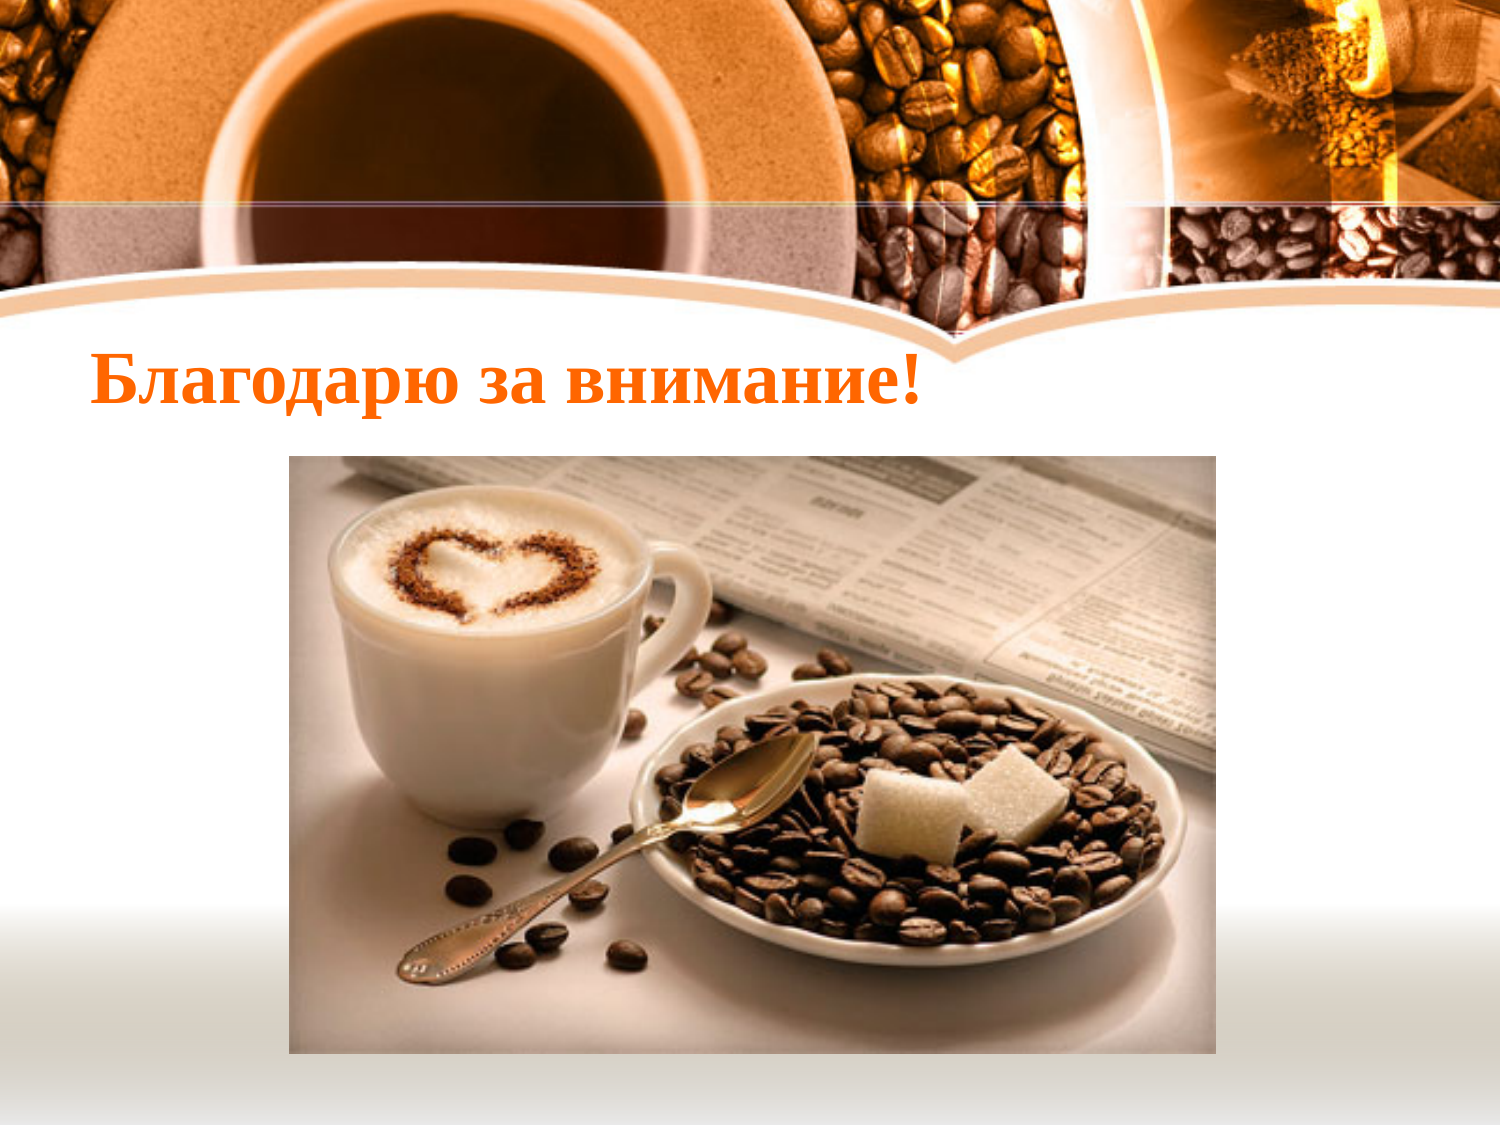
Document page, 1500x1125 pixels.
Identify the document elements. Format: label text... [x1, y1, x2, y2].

picture [0, 0, 1500, 1054]
text_box Благодарю за внимание! [29, 267, 987, 480]
